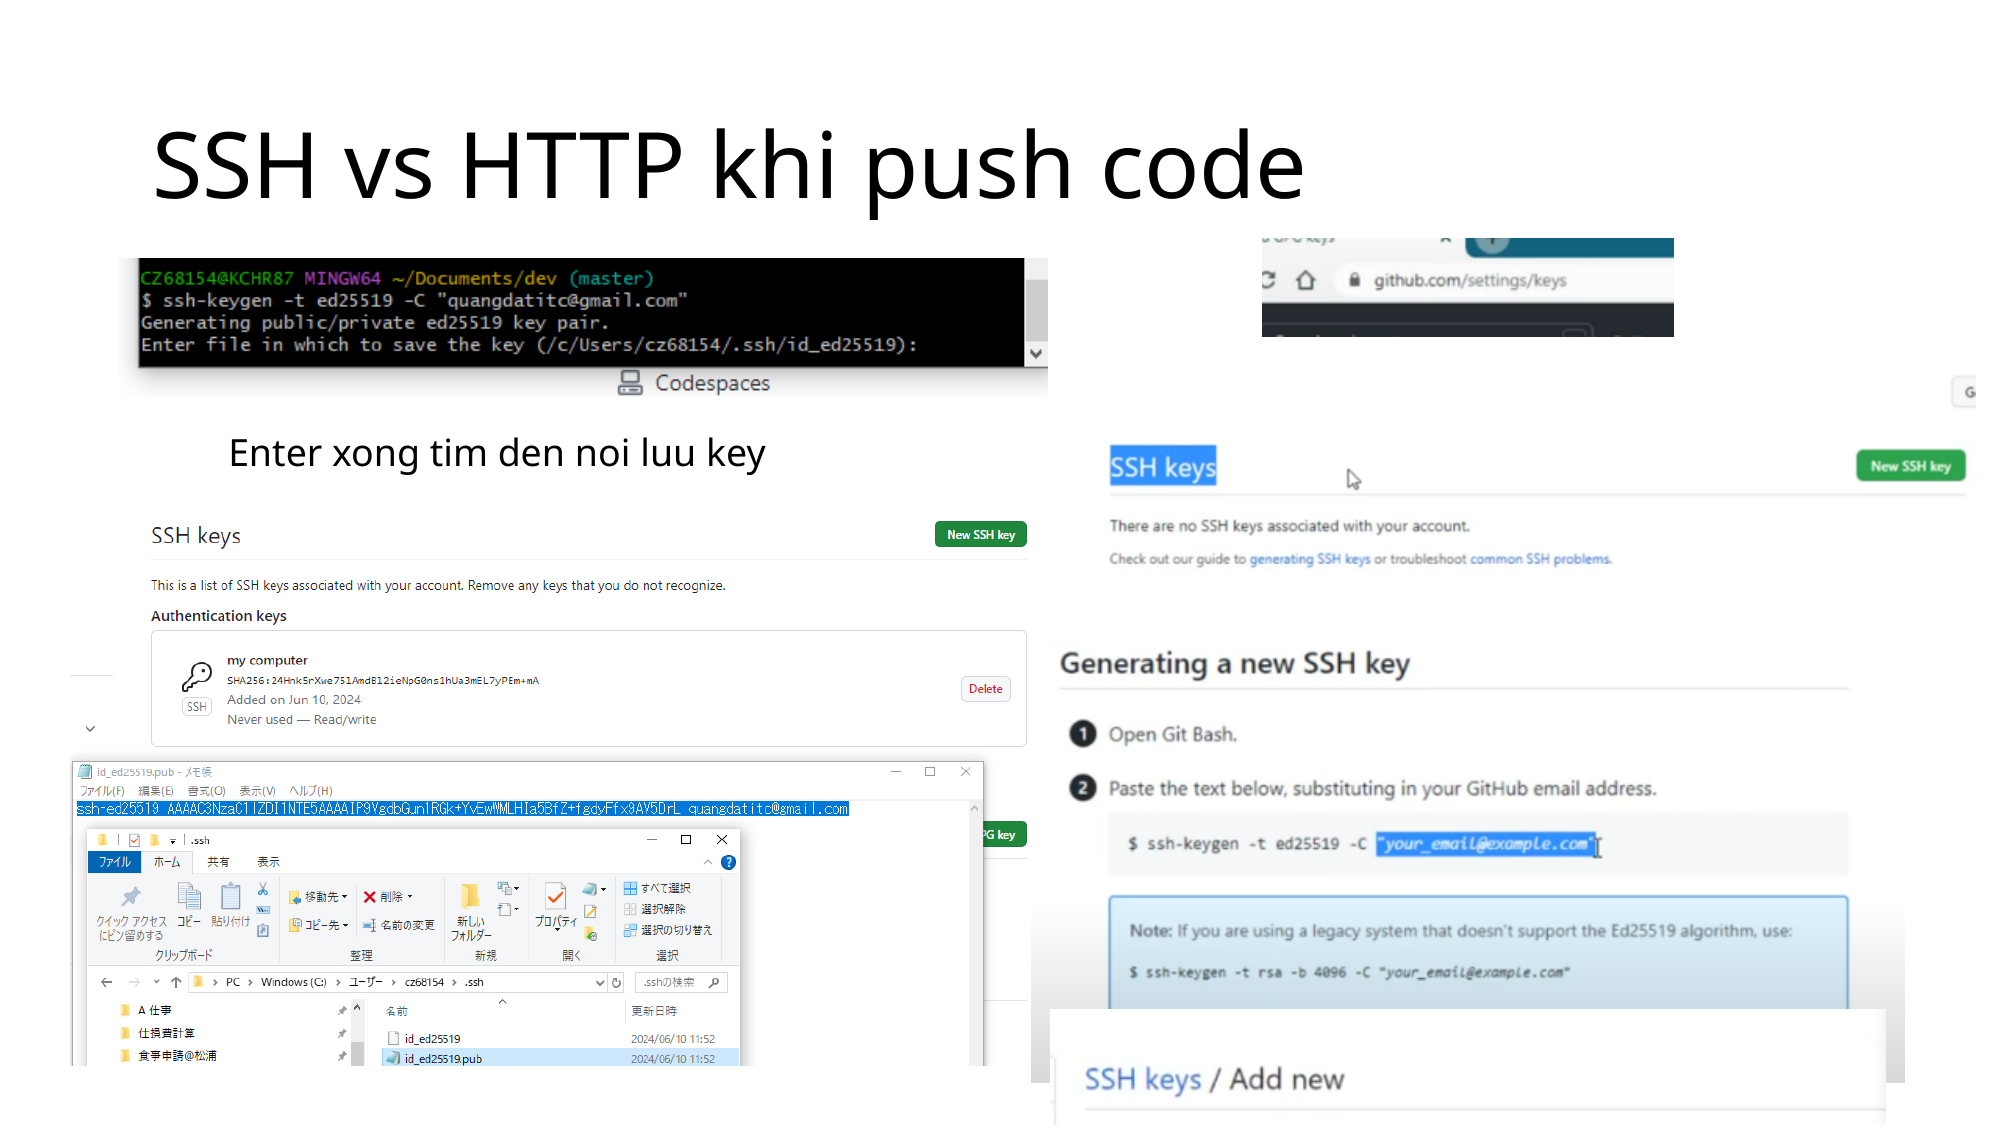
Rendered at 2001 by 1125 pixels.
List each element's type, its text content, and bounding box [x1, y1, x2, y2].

text_box Enter xong tim den noi luu key [213, 421, 1000, 481]
title SSH vs HTTP khi push code [137, 59, 1863, 278]
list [118, 258, 1048, 397]
picture [70, 372, 1976, 1125]
picture [1262, 238, 1674, 337]
